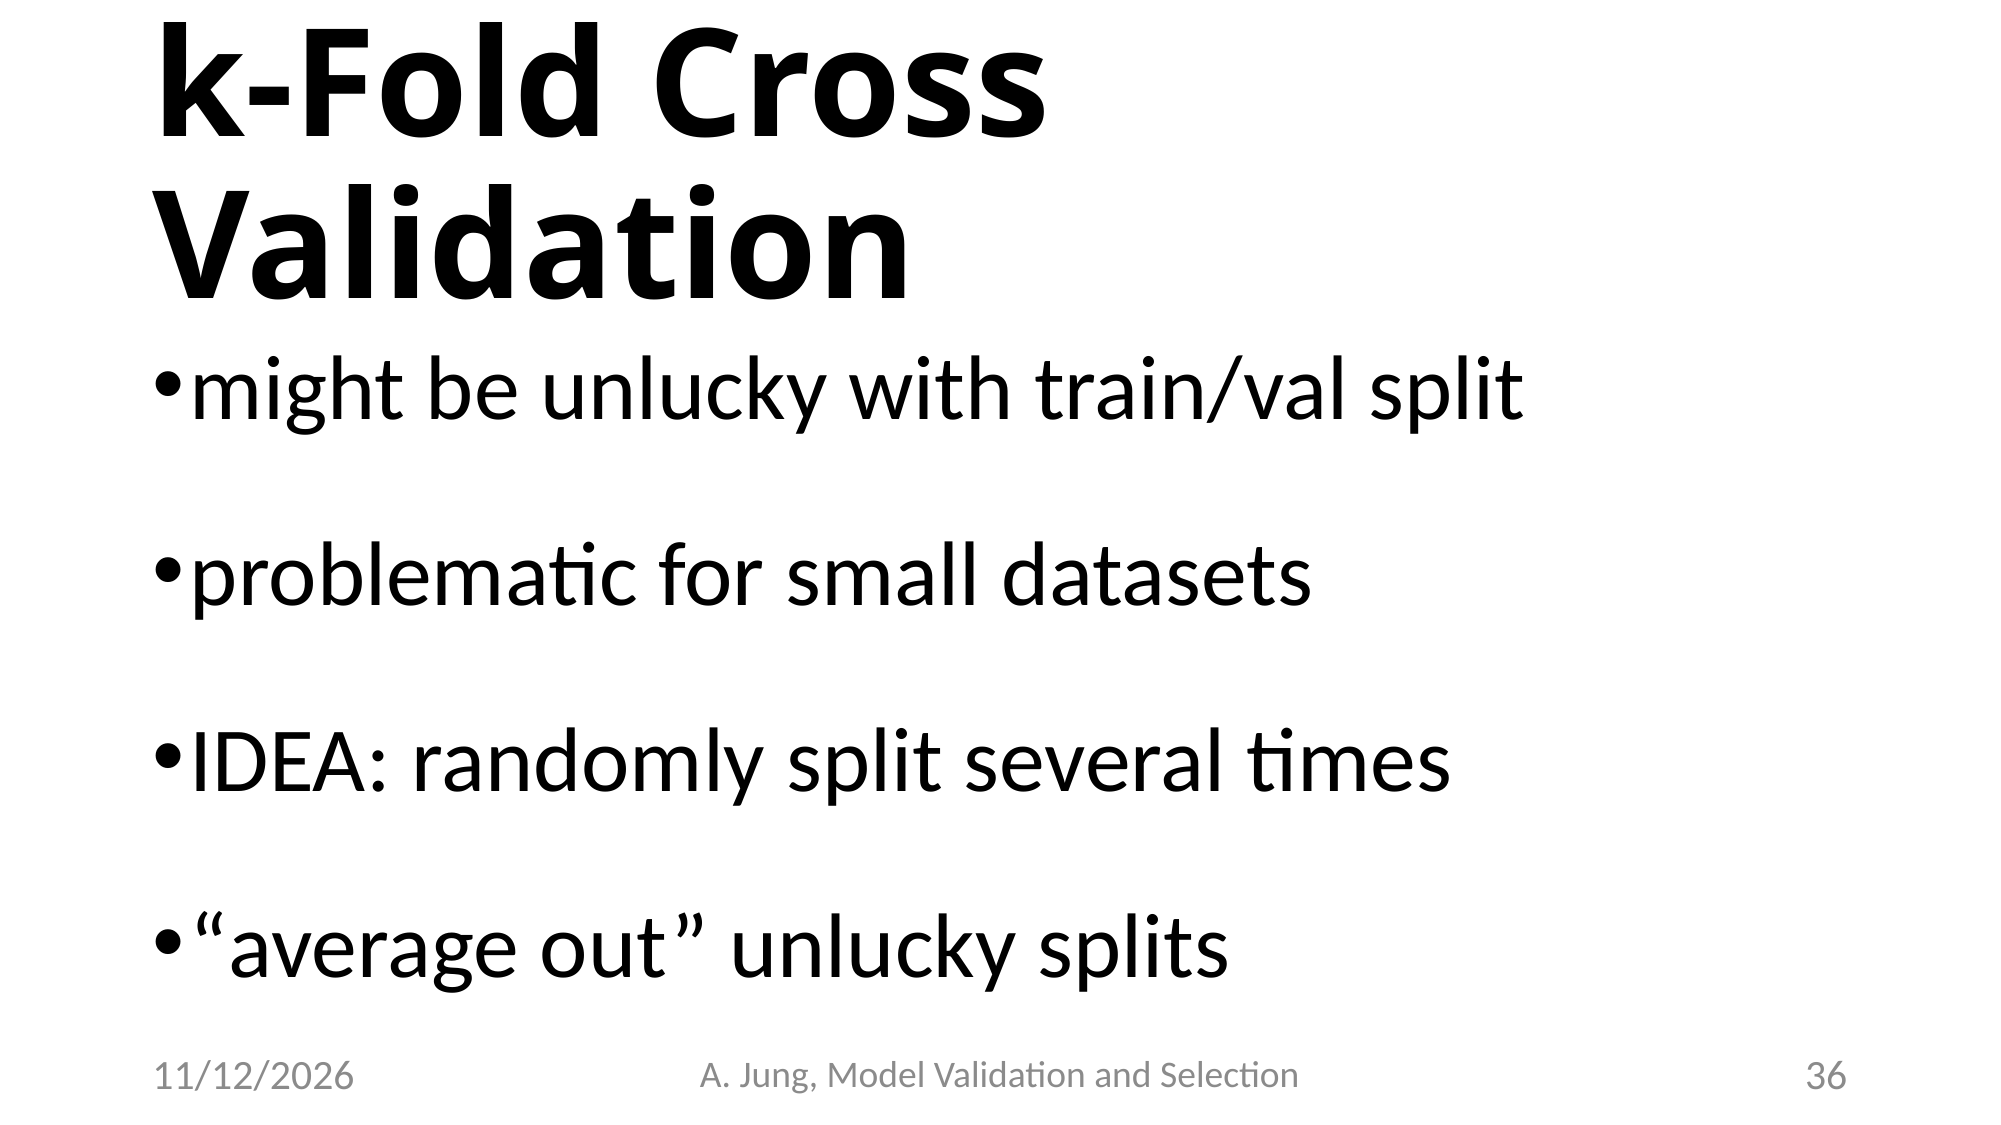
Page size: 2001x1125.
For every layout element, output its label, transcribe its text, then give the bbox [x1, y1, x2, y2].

list might be unlucky with train/val split problematic for small datasets IDEA: randomly split several times “average out” unlucky splits [137, 265, 1957, 1073]
title k-Fold Cross Validation [137, 59, 1863, 265]
footer A. Jung, Model Validation and Selection [662, 1042, 1338, 1103]
slide_number 36 [1412, 1042, 1863, 1103]
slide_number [137, 1042, 588, 1103]
